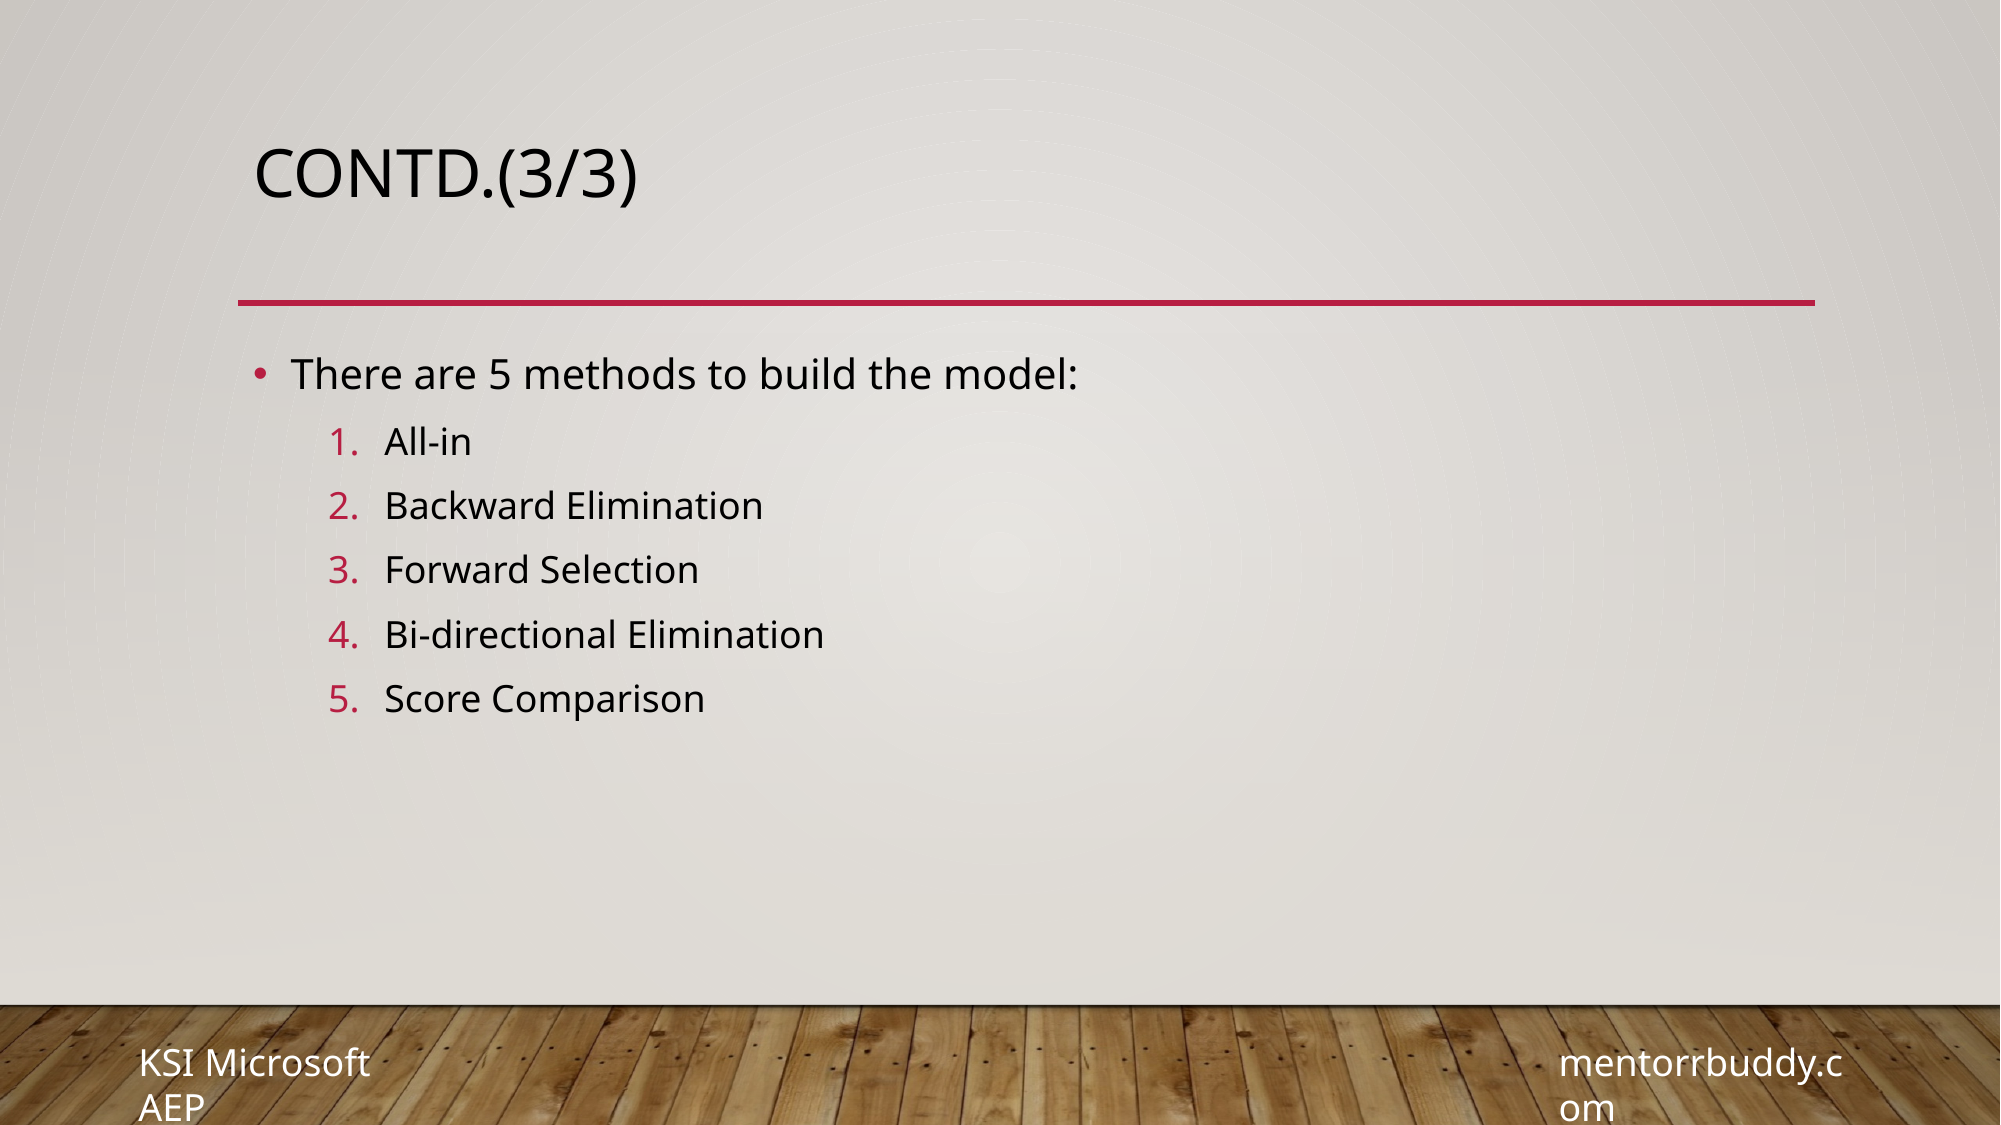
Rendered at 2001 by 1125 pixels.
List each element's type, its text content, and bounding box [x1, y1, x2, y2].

picture [0, 1005, 2000, 1125]
list There are 5 methods to build the model: All-in Backward Elimination Forward Selection Bi-directional Elimination Score Comparison [238, 330, 1814, 897]
title Contd.(3/3) [238, 131, 1814, 305]
